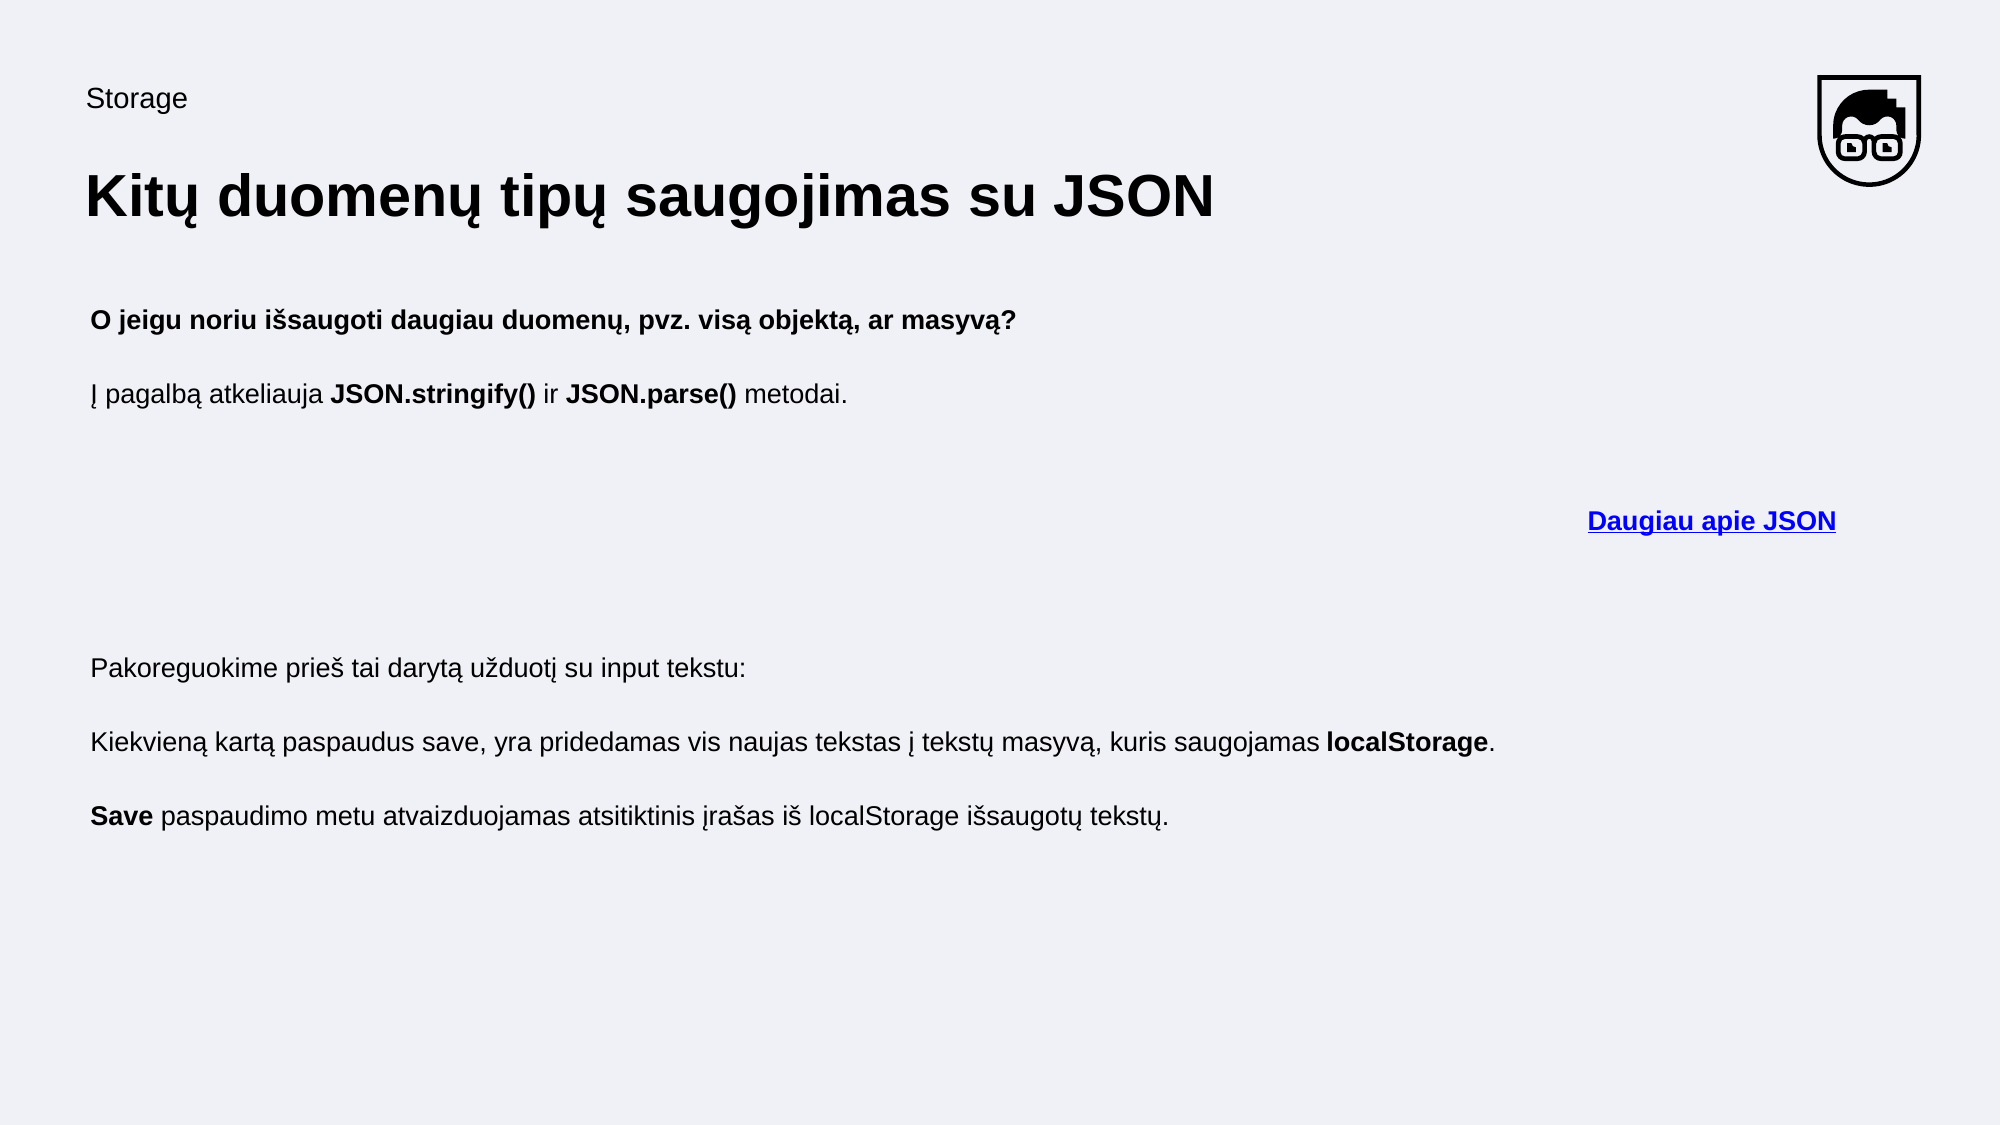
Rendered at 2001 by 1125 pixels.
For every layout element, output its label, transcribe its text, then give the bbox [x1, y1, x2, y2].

title Kitų duomenų tipų saugojimas su JSON [70, 149, 1843, 327]
list Storage [70, 75, 1095, 151]
list O jeigu noriu išsaugoti daugiau duomenų, pvz. visą objektą, ar masyvą? Į pagalbą atkeliauja JSON.stringify() ir JSON.parse() metodai. Daugiau apie JSON Pakoreguokime prieš tai darytą užduotį su input tekstu: Kiekvieną kartą paspaudus save, yra pridedamas vis naujas tekstas į tekstų masyvą, kuris saugojamas localStorage. Save paspaudimo metu atvaizduojamas atsitiktinis įrašas iš localStorage išsaugotų tekstų. [74, 290, 1853, 1102]
